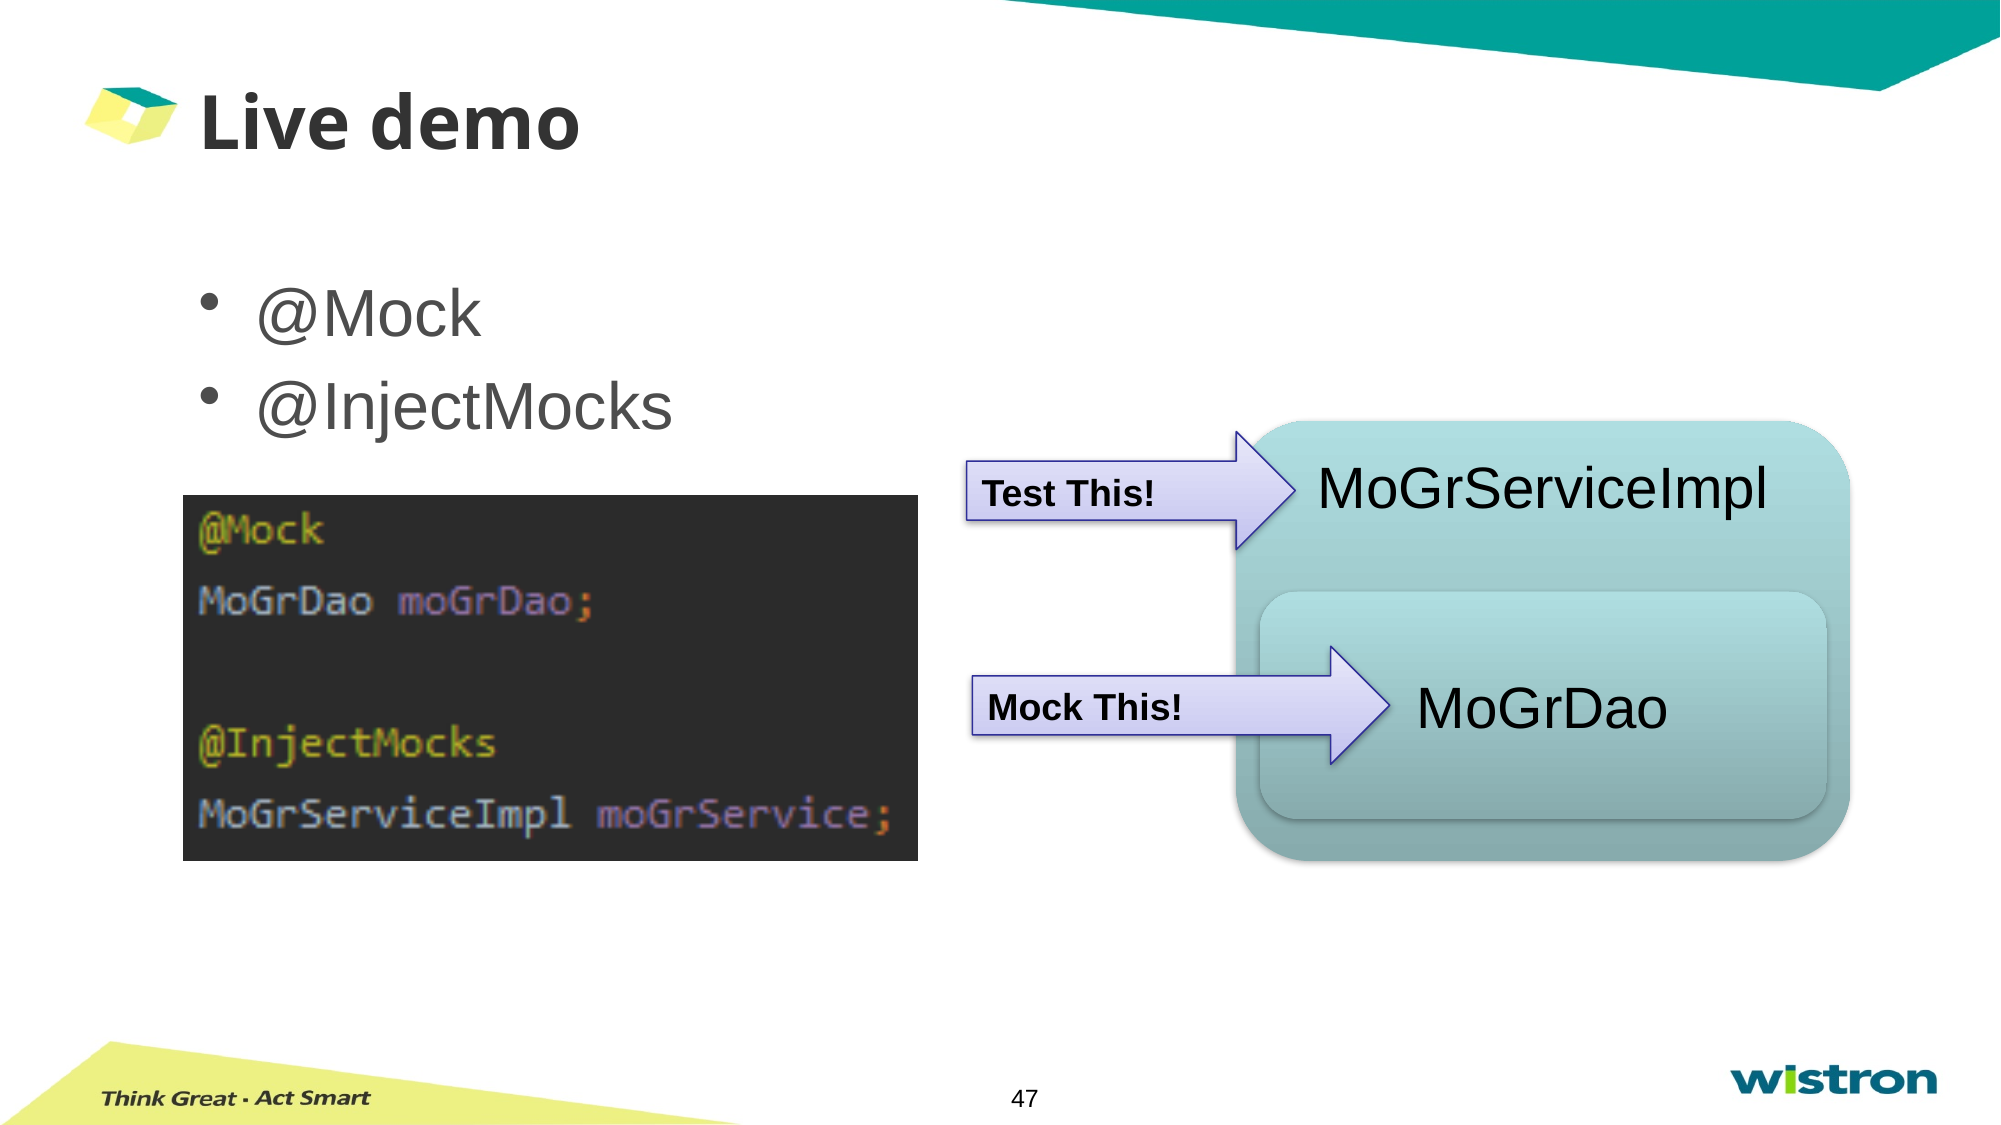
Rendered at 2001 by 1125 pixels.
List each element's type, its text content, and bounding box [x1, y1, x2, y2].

text_box Test This! [965, 430, 1296, 551]
slide_number 47 [966, 1074, 1084, 1125]
text_box MoGrDao [1259, 591, 1827, 820]
title Live demo [183, 67, 1900, 174]
picture [0, 0, 2000, 1125]
text_box MoGrServiceImpl [1236, 420, 1851, 862]
text_box Mock This! [971, 645, 1391, 766]
list @Mock @InjectMocks [183, 262, 1950, 1005]
